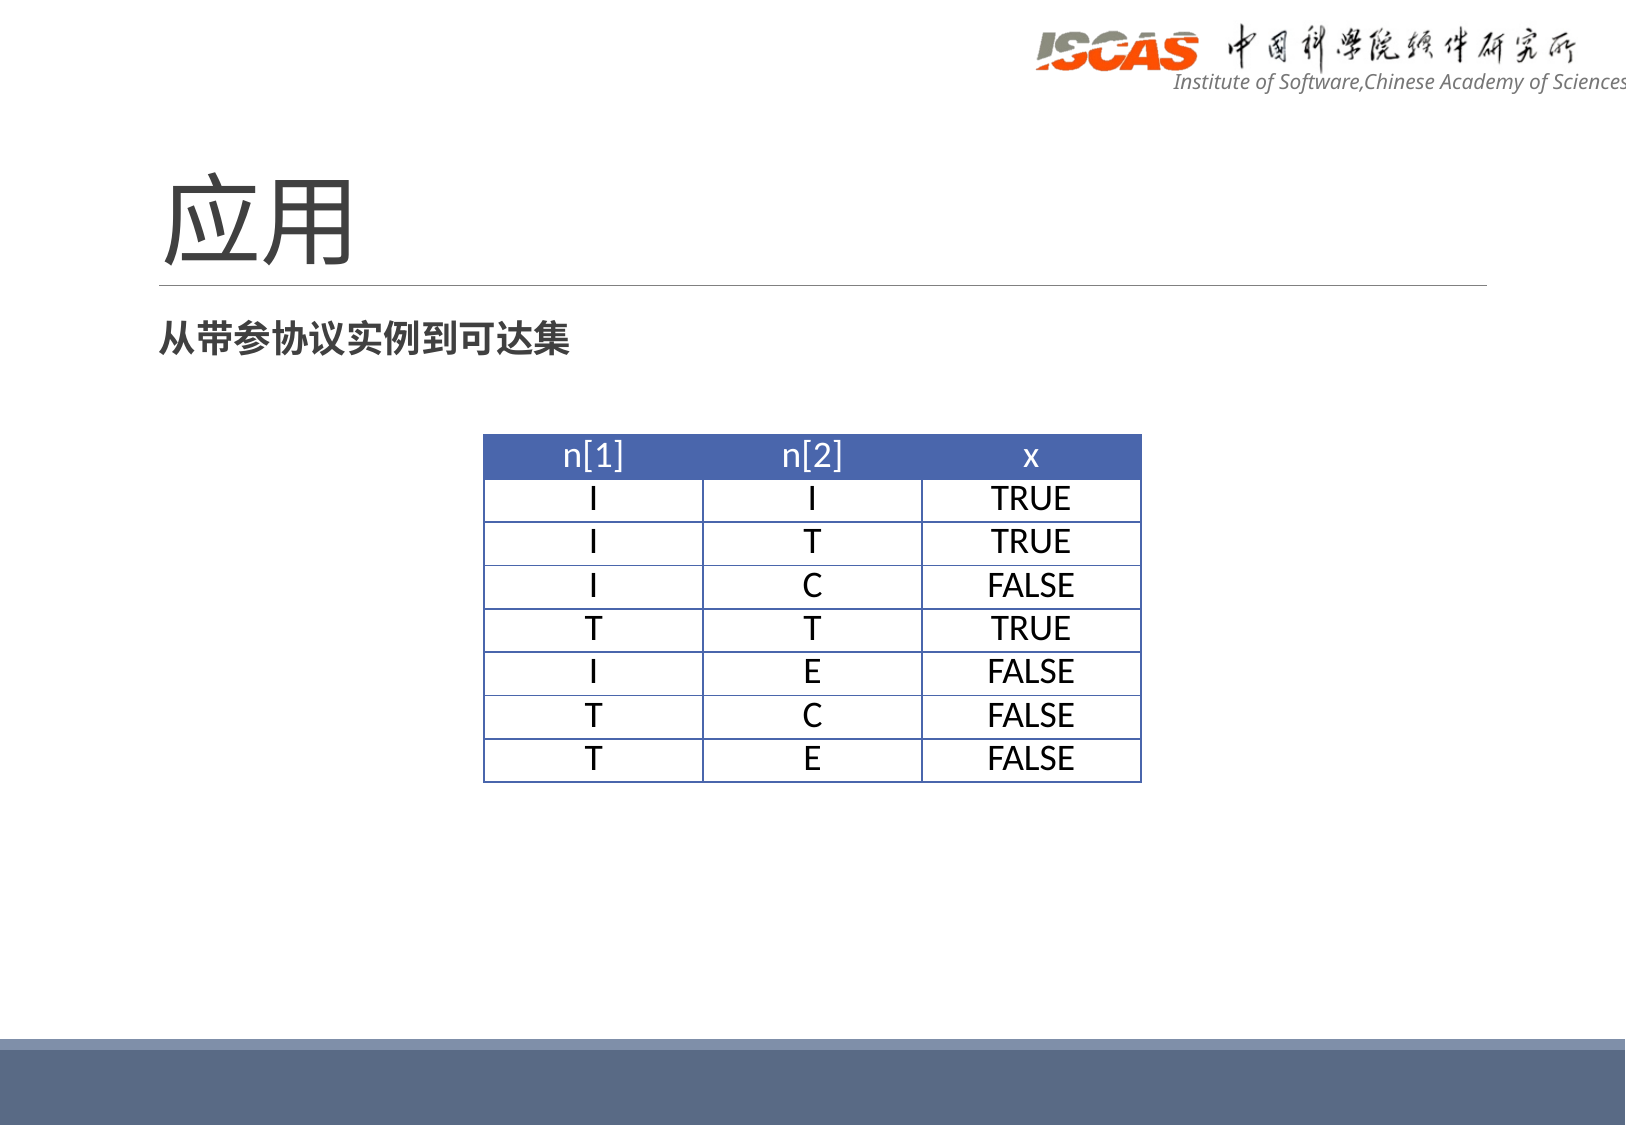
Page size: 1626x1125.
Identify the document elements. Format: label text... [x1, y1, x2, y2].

table_cell E [704, 653, 921, 695]
table_cell I [485, 653, 702, 695]
table_cell I [485, 566, 702, 608]
table_cell FALSE [923, 740, 1140, 781]
picture [1031, 25, 1209, 47]
table_cell I [485, 480, 702, 521]
table_cell T [485, 696, 702, 738]
table_header n[2] [704, 436, 921, 478]
table_cell I [485, 523, 702, 565]
table_cell FALSE [923, 566, 1140, 608]
table_cell I [704, 480, 921, 521]
table_header x [923, 436, 1140, 478]
table_cell FALSE [923, 696, 1140, 738]
table_cell C [704, 696, 921, 738]
table_cell FALSE [923, 653, 1140, 695]
table_cell TRUE [923, 523, 1140, 565]
list 从带参协议实例到可达集 [125, 285, 1495, 988]
table_cell T [485, 740, 702, 781]
table_cell T [704, 610, 921, 651]
table_cell C [704, 566, 921, 608]
table_cell T [485, 610, 702, 651]
table_cell T [704, 523, 921, 565]
table_cell E [704, 740, 921, 781]
picture [1225, 20, 1578, 75]
table_header n[1] [485, 436, 702, 478]
title 应用 [146, 47, 1487, 285]
table_cell TRUE [923, 610, 1140, 651]
table_cell TRUE [923, 480, 1140, 521]
